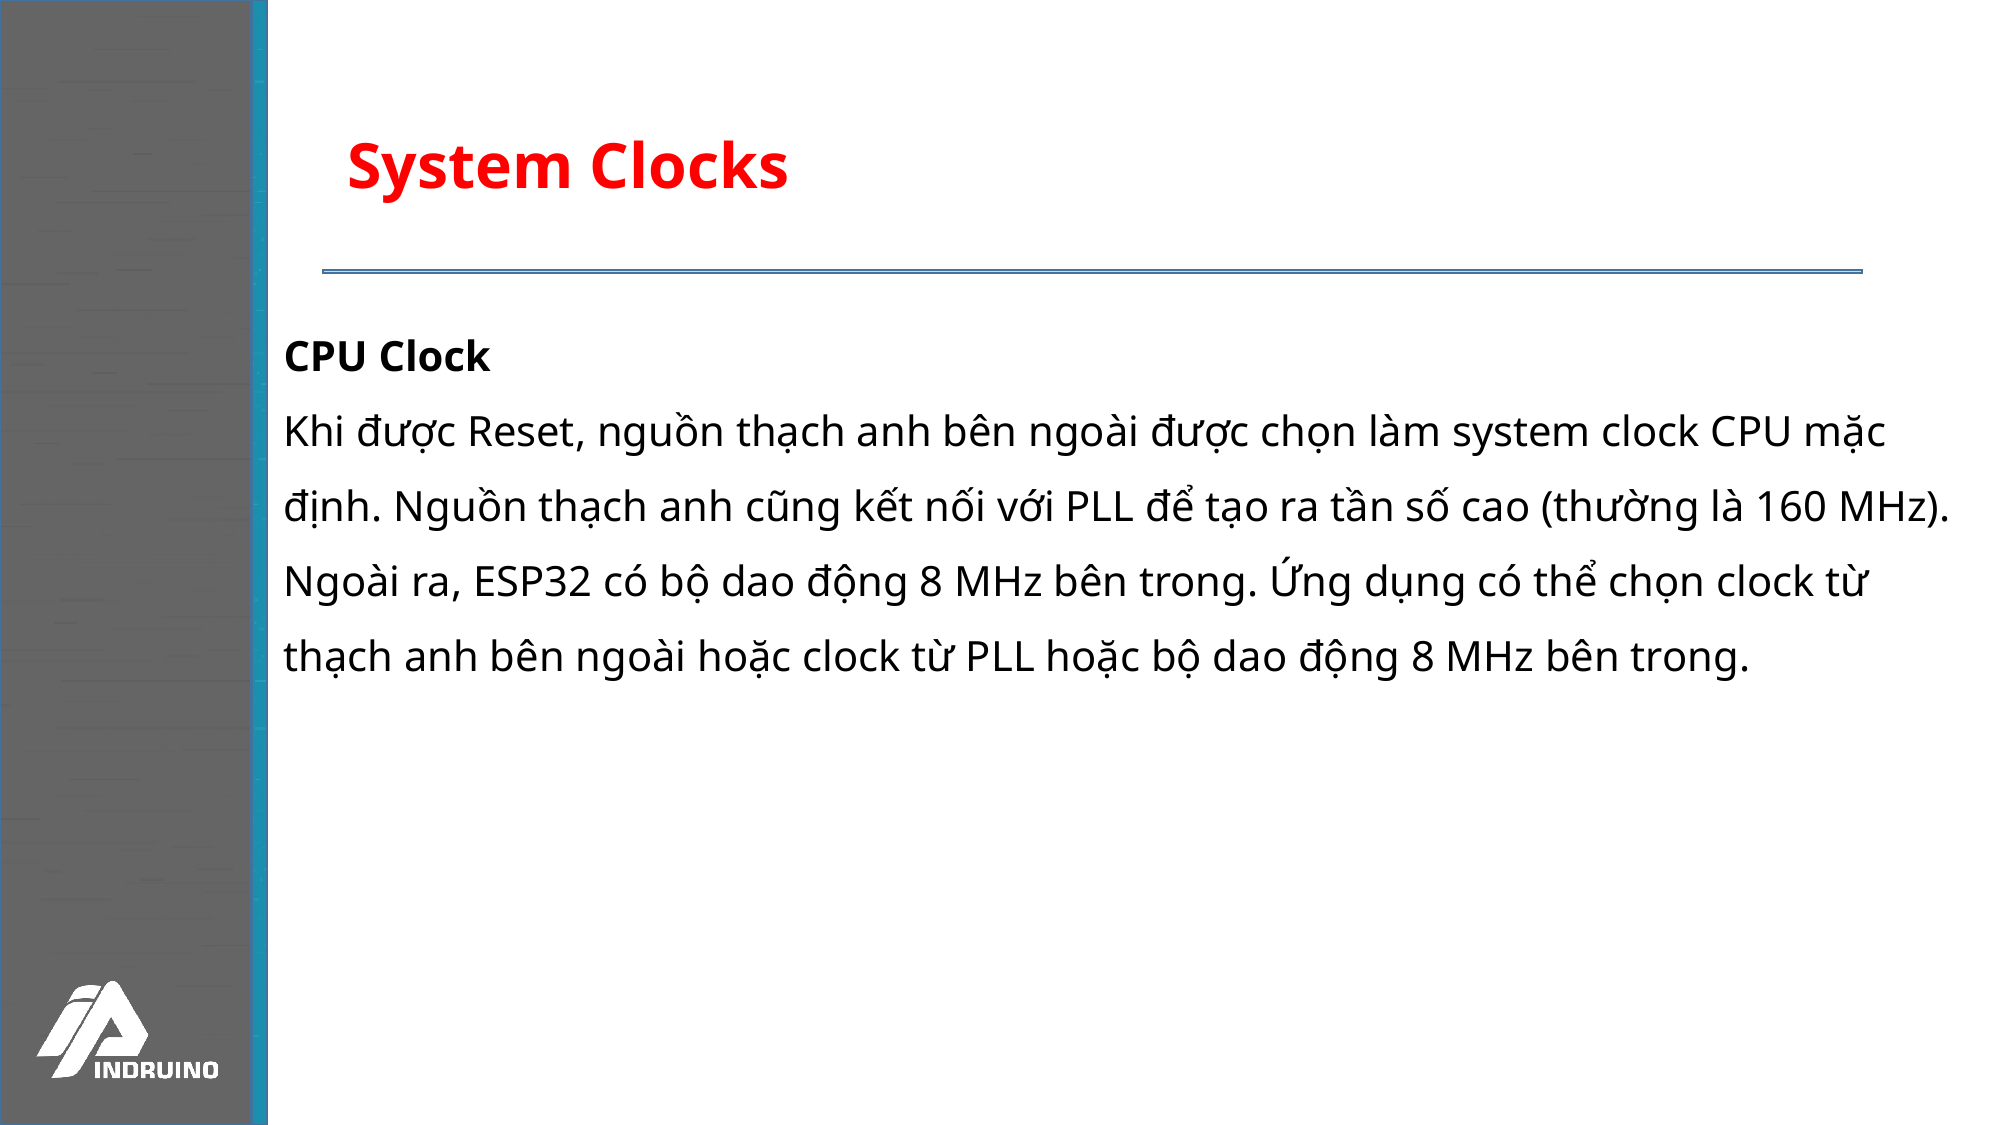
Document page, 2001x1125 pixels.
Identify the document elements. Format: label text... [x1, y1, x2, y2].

text_box CPU Clock Khi được Reset, nguồn thạch anh bên ngoài được chọn làm system clock CPU mặc định. Nguồn thạch anh cũng kết nối với PLL để tạo ra tần số cao (thường là 160 MHz). Ngoài ra, ESP32 có bộ dao động 8 MHz bên trong. Ứng dụng có thể chọn clock từ thạch anh bên ngoài hoặc clock từ PLL hoặc bộ dao động 8 MHz bên trong. [268, 297, 2000, 688]
picture [1, 1, 250, 1124]
picture [253, 1, 266, 1124]
text_box System Clocks [332, 118, 1857, 209]
